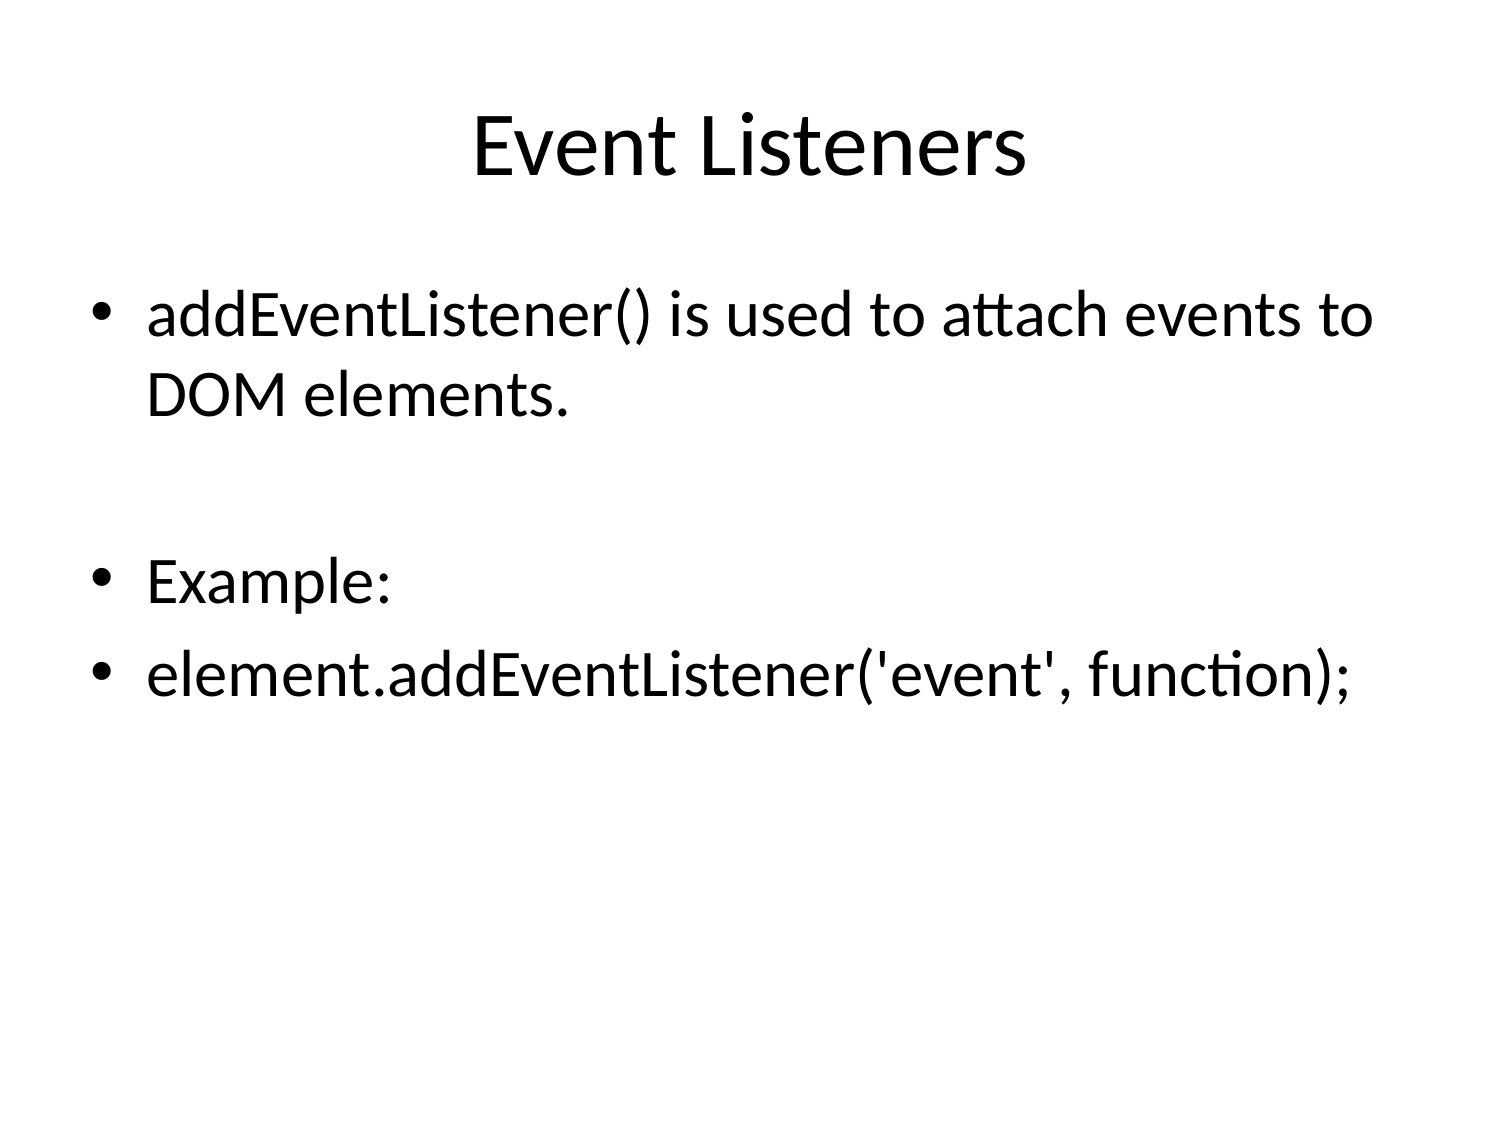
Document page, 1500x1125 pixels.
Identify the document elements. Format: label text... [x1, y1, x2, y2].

list addEventListener() is used to attach events to DOM elements. Example: element.addEventListener('event', function); [75, 262, 1425, 1005]
title Event Listeners [75, 45, 1425, 233]
